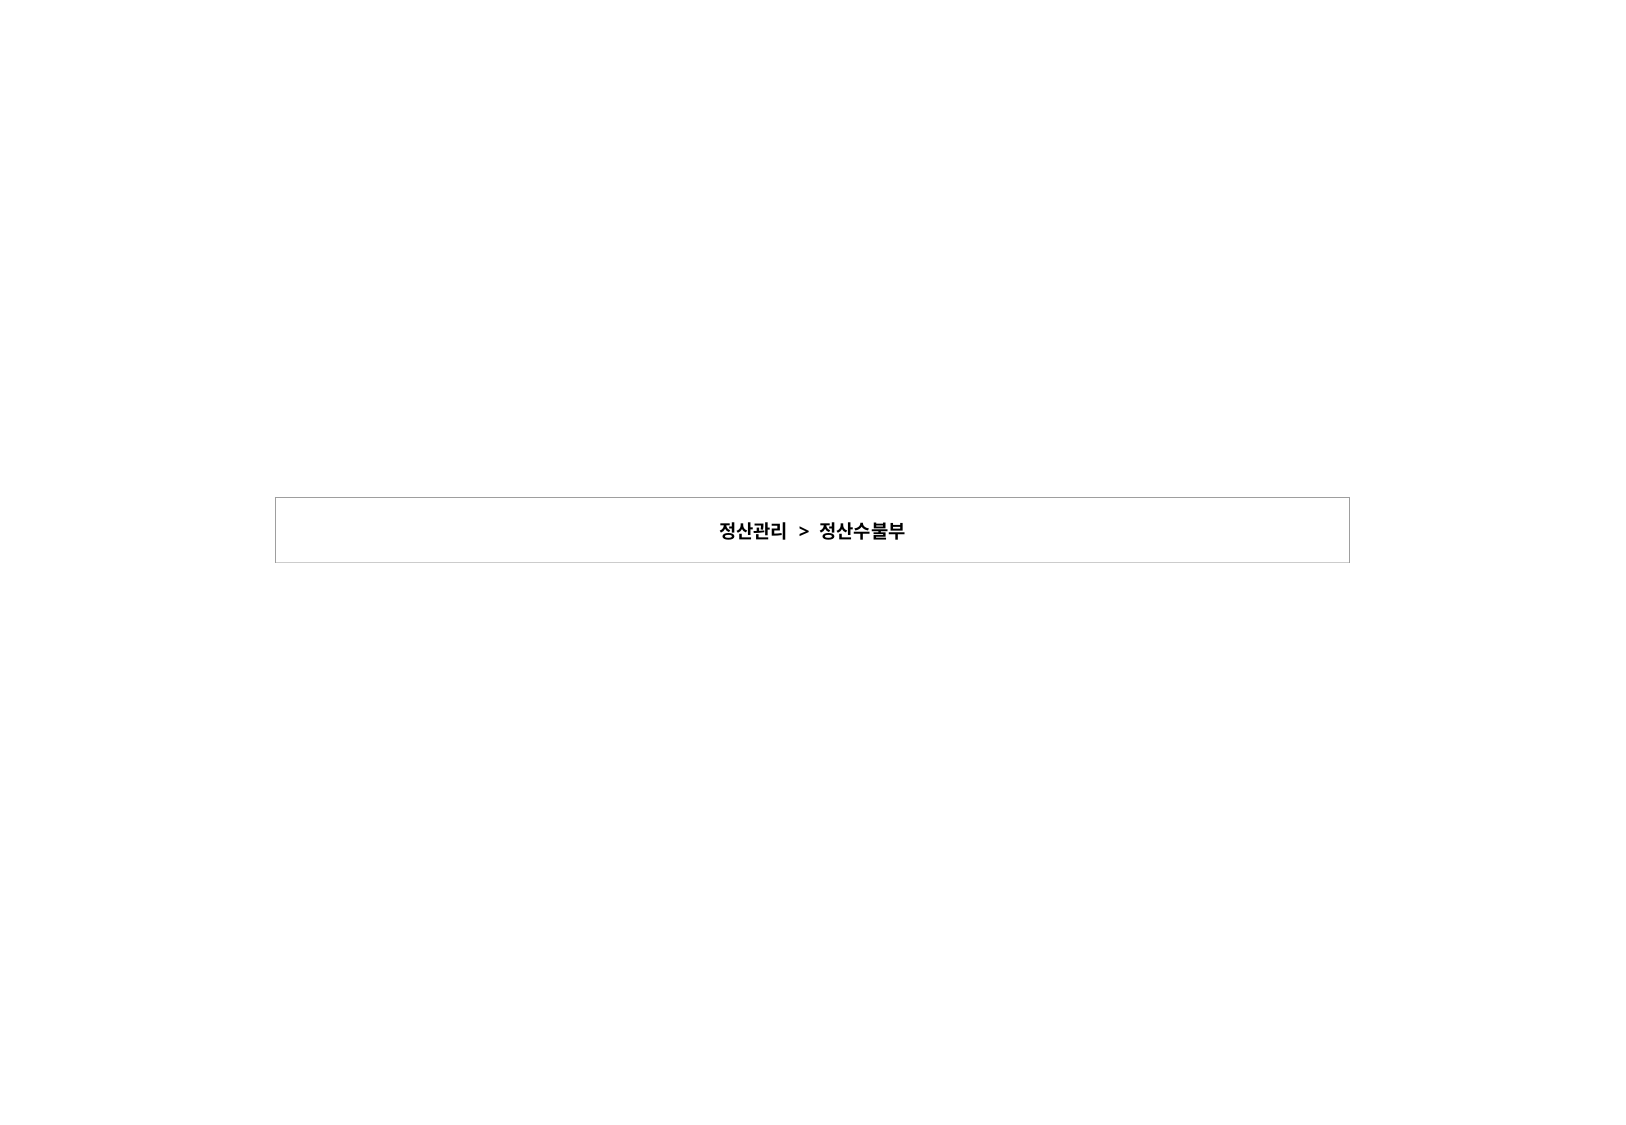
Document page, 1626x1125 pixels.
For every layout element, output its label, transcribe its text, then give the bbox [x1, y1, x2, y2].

table_header 정산관리 > 정산수불부 [276, 498, 1349, 562]
